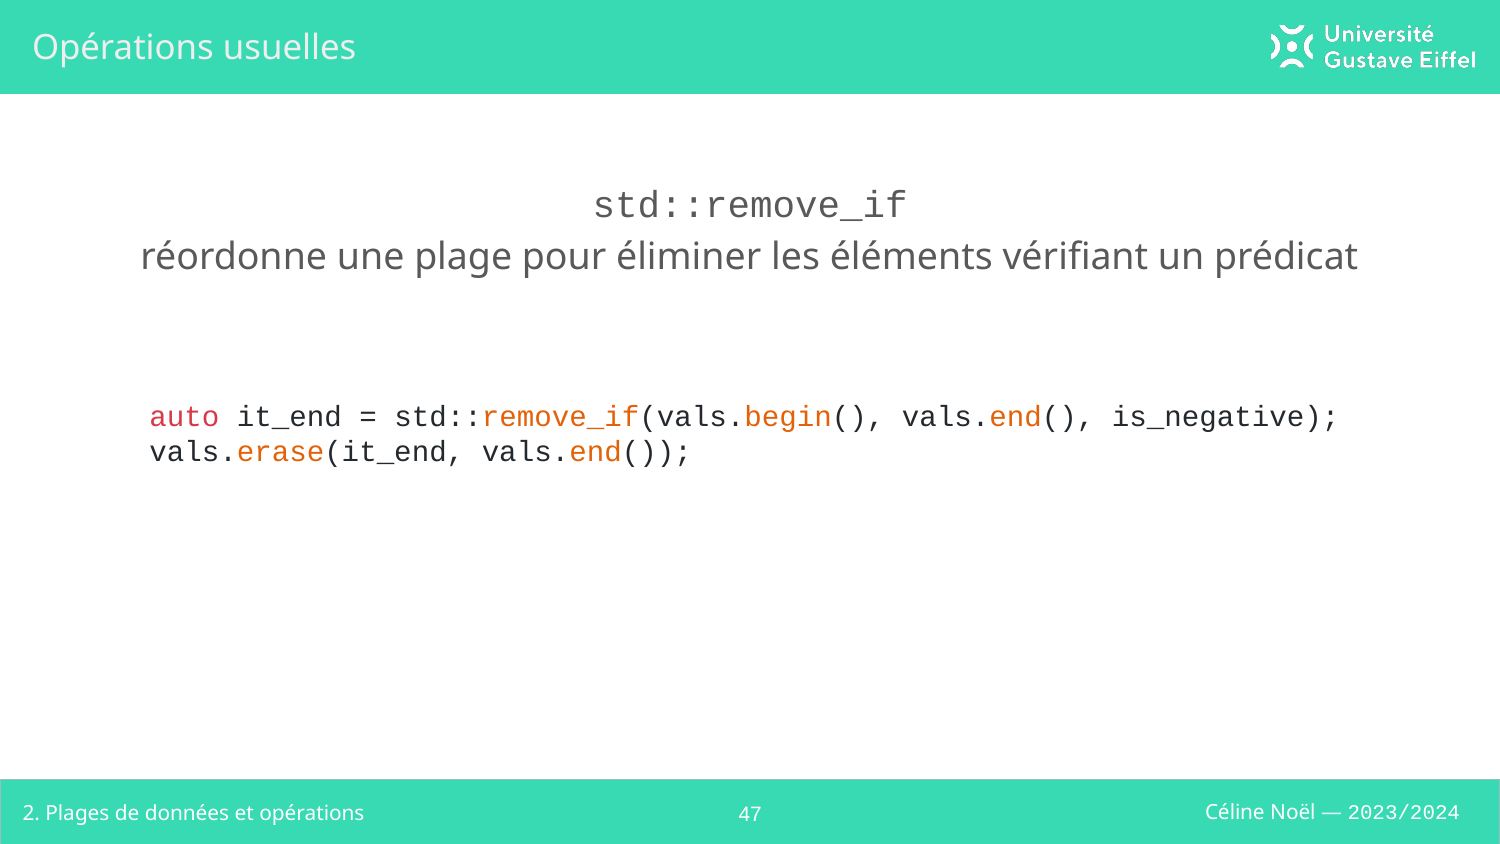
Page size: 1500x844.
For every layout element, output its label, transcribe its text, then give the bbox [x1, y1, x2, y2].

text_box auto it_end = std::remove_if(vals.begin(), vals.end(), is_negative); vals.erase(it_end, vals.end()); [134, 382, 1366, 483]
slide_number ‹#› [705, 785, 795, 840]
title Opérations usuelles [17, 9, 1440, 82]
title 2. Plages de données et opérations [7, 779, 689, 844]
picture [1440, 25, 1475, 68]
list std::remove_if réordonne une plage pour éliminer les éléments vérifiant un prédicat [70, 167, 1430, 284]
